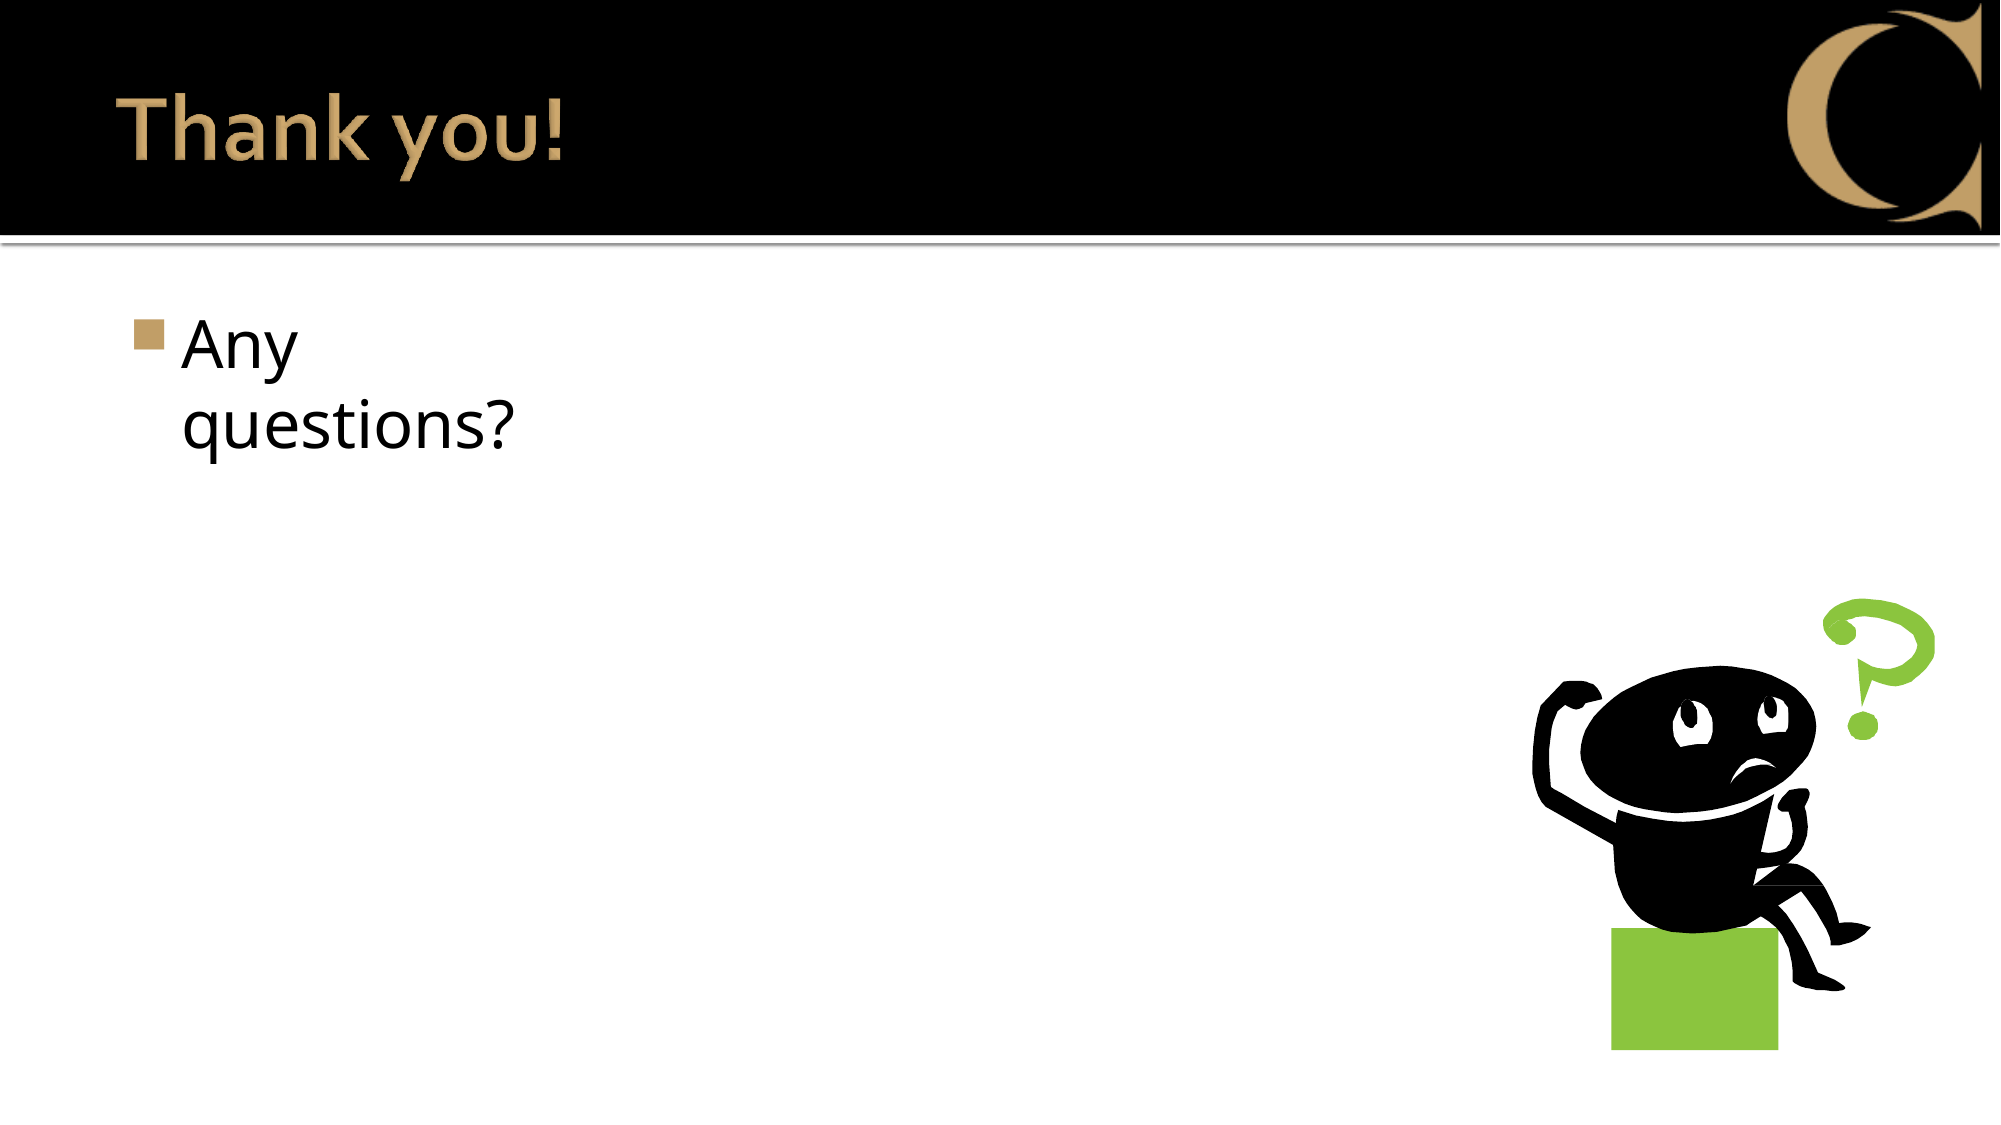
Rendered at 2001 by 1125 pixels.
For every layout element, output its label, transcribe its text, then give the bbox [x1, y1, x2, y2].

picture [0, 244, 2000, 251]
text_box [1611, 928, 1779, 1051]
text_box [1823, 598, 1935, 708]
text_box [1828, 620, 1856, 645]
text_box [1757, 696, 1789, 734]
text_box Any questions? [126, 299, 601, 462]
text_box [1716, 788, 1810, 870]
text_box [1580, 665, 1817, 814]
text_box [1680, 699, 1698, 728]
text_box [1757, 902, 1846, 992]
text_box [1730, 758, 1776, 784]
text_box [1613, 793, 1872, 946]
text_box [1532, 680, 1636, 858]
picture [1787, 3, 1988, 231]
text_box [1672, 702, 1713, 747]
text_box [115, 92, 561, 182]
text_box [1847, 711, 1878, 740]
